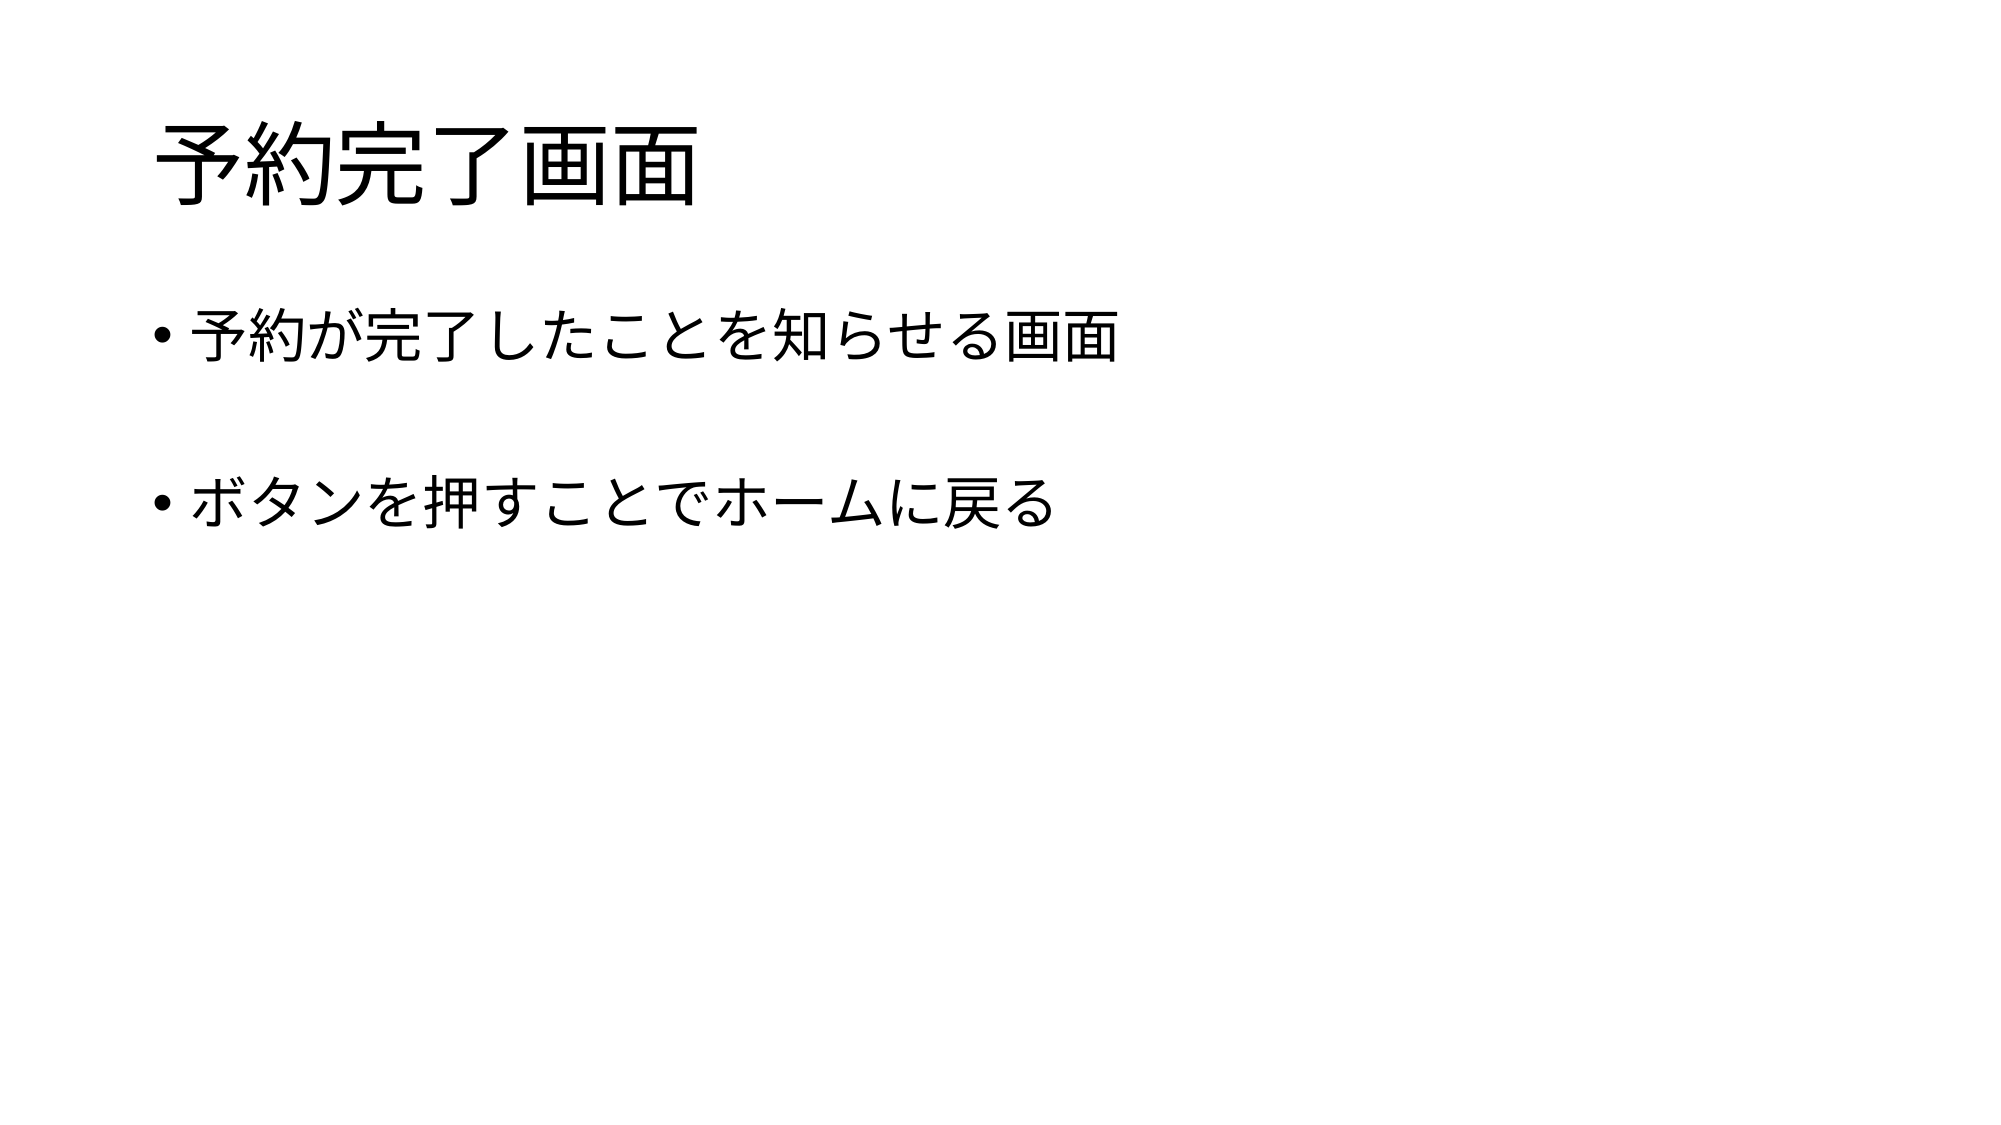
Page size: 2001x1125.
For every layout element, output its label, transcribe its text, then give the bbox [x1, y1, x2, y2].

list 予約が完了したことを知らせる画面 ボタンを押すことでホームに戻る [137, 299, 1863, 1014]
title 予約完了画面 [137, 59, 1863, 278]
